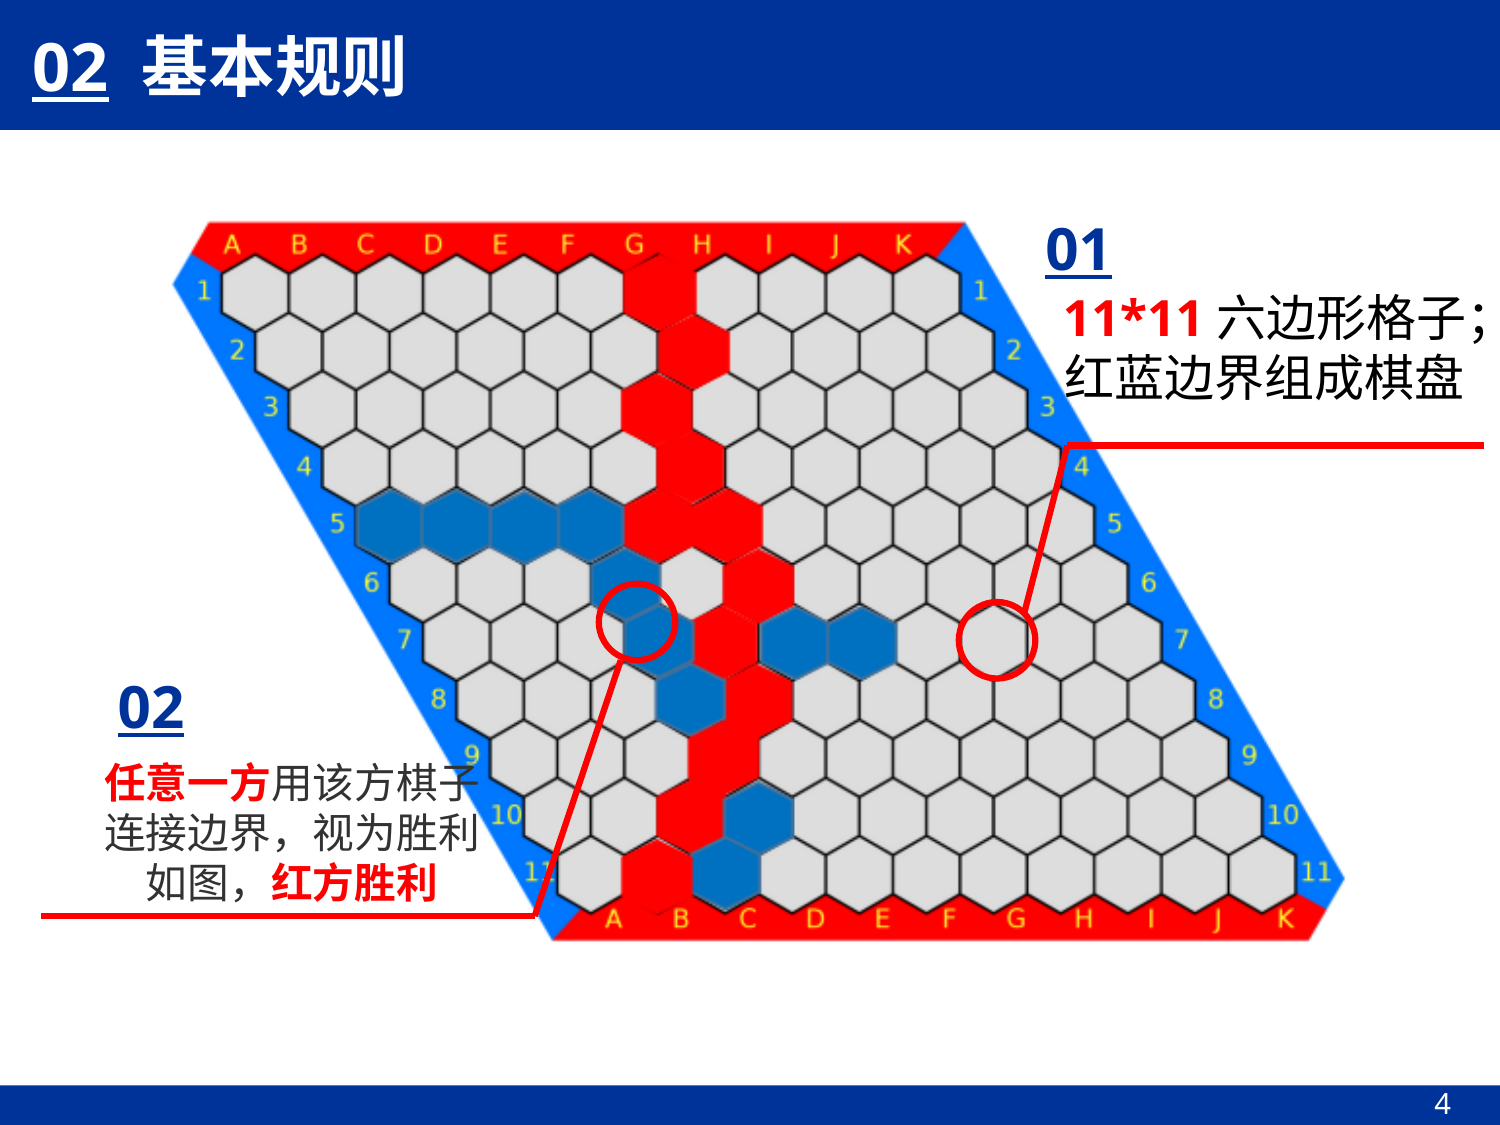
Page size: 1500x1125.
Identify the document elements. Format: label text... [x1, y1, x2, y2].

picture [159, 204, 1386, 961]
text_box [958, 204, 1485, 679]
text_box 02 基本规则 [0, 17, 1199, 113]
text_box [41, 583, 676, 917]
slide_number 4 [1305, 1085, 1467, 1125]
